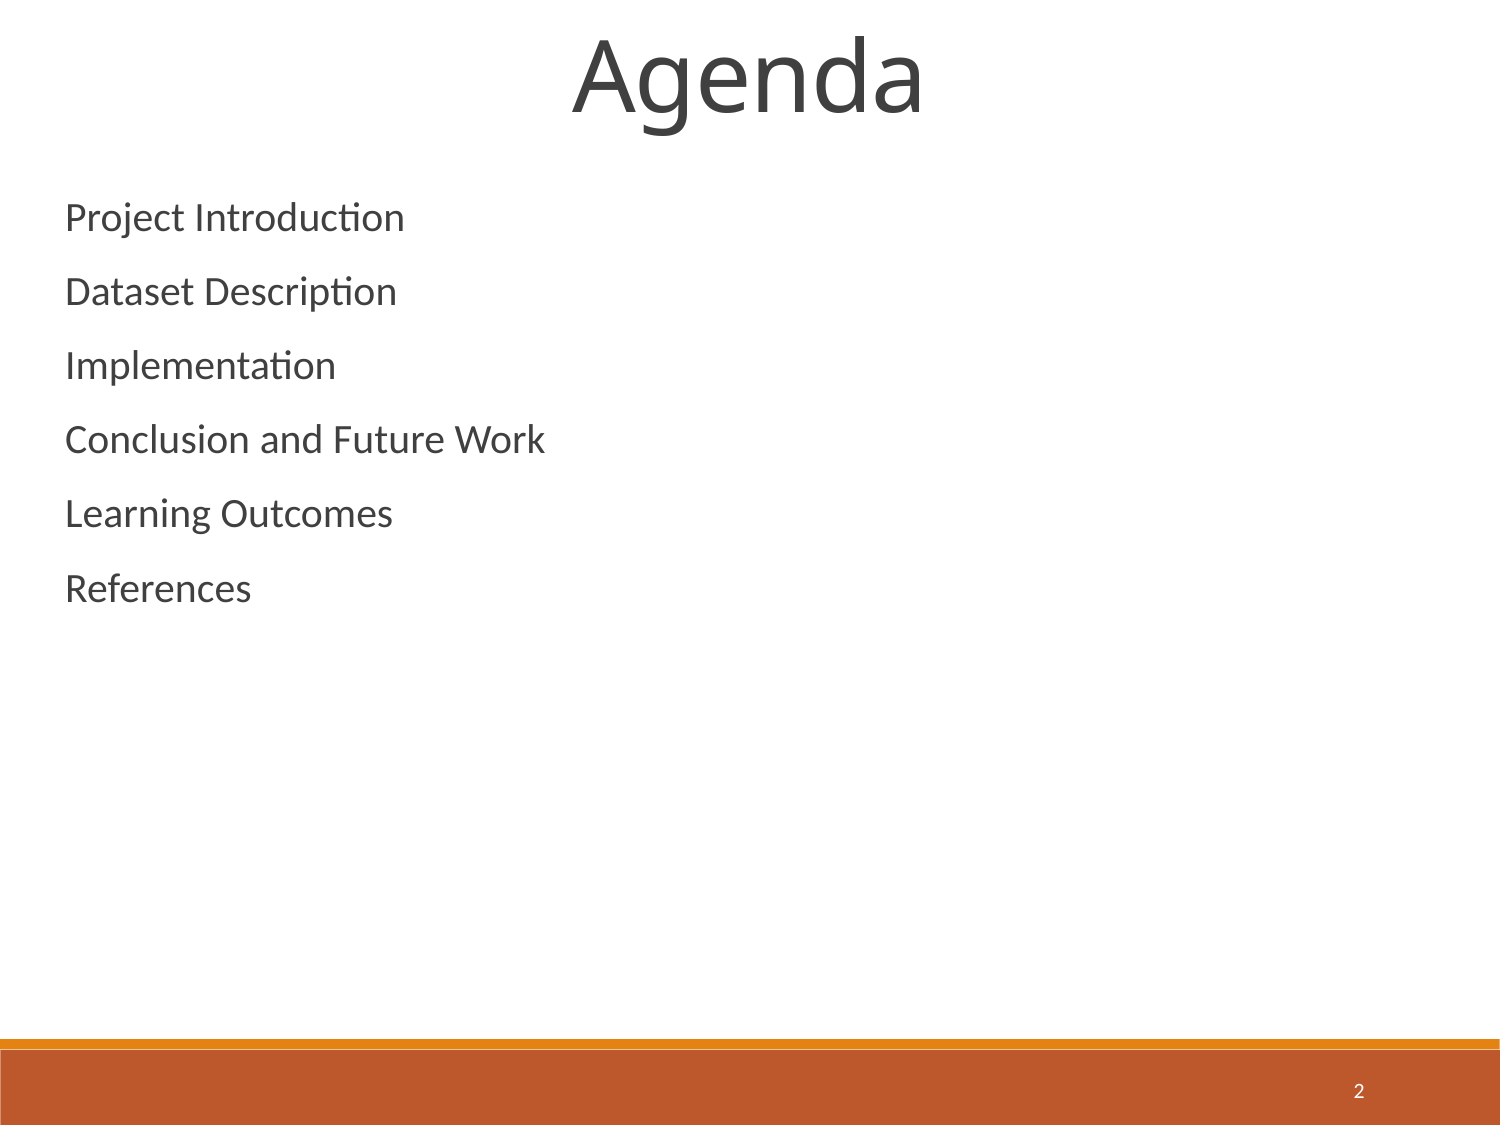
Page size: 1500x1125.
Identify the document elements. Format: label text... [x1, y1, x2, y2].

list Project Introduction Dataset Description Implementation Conclusion and Future Work Learning Outcomes References [50, 187, 1288, 848]
slide_number 2 [1218, 1059, 1380, 1120]
title Agenda [0, 0, 1500, 141]
